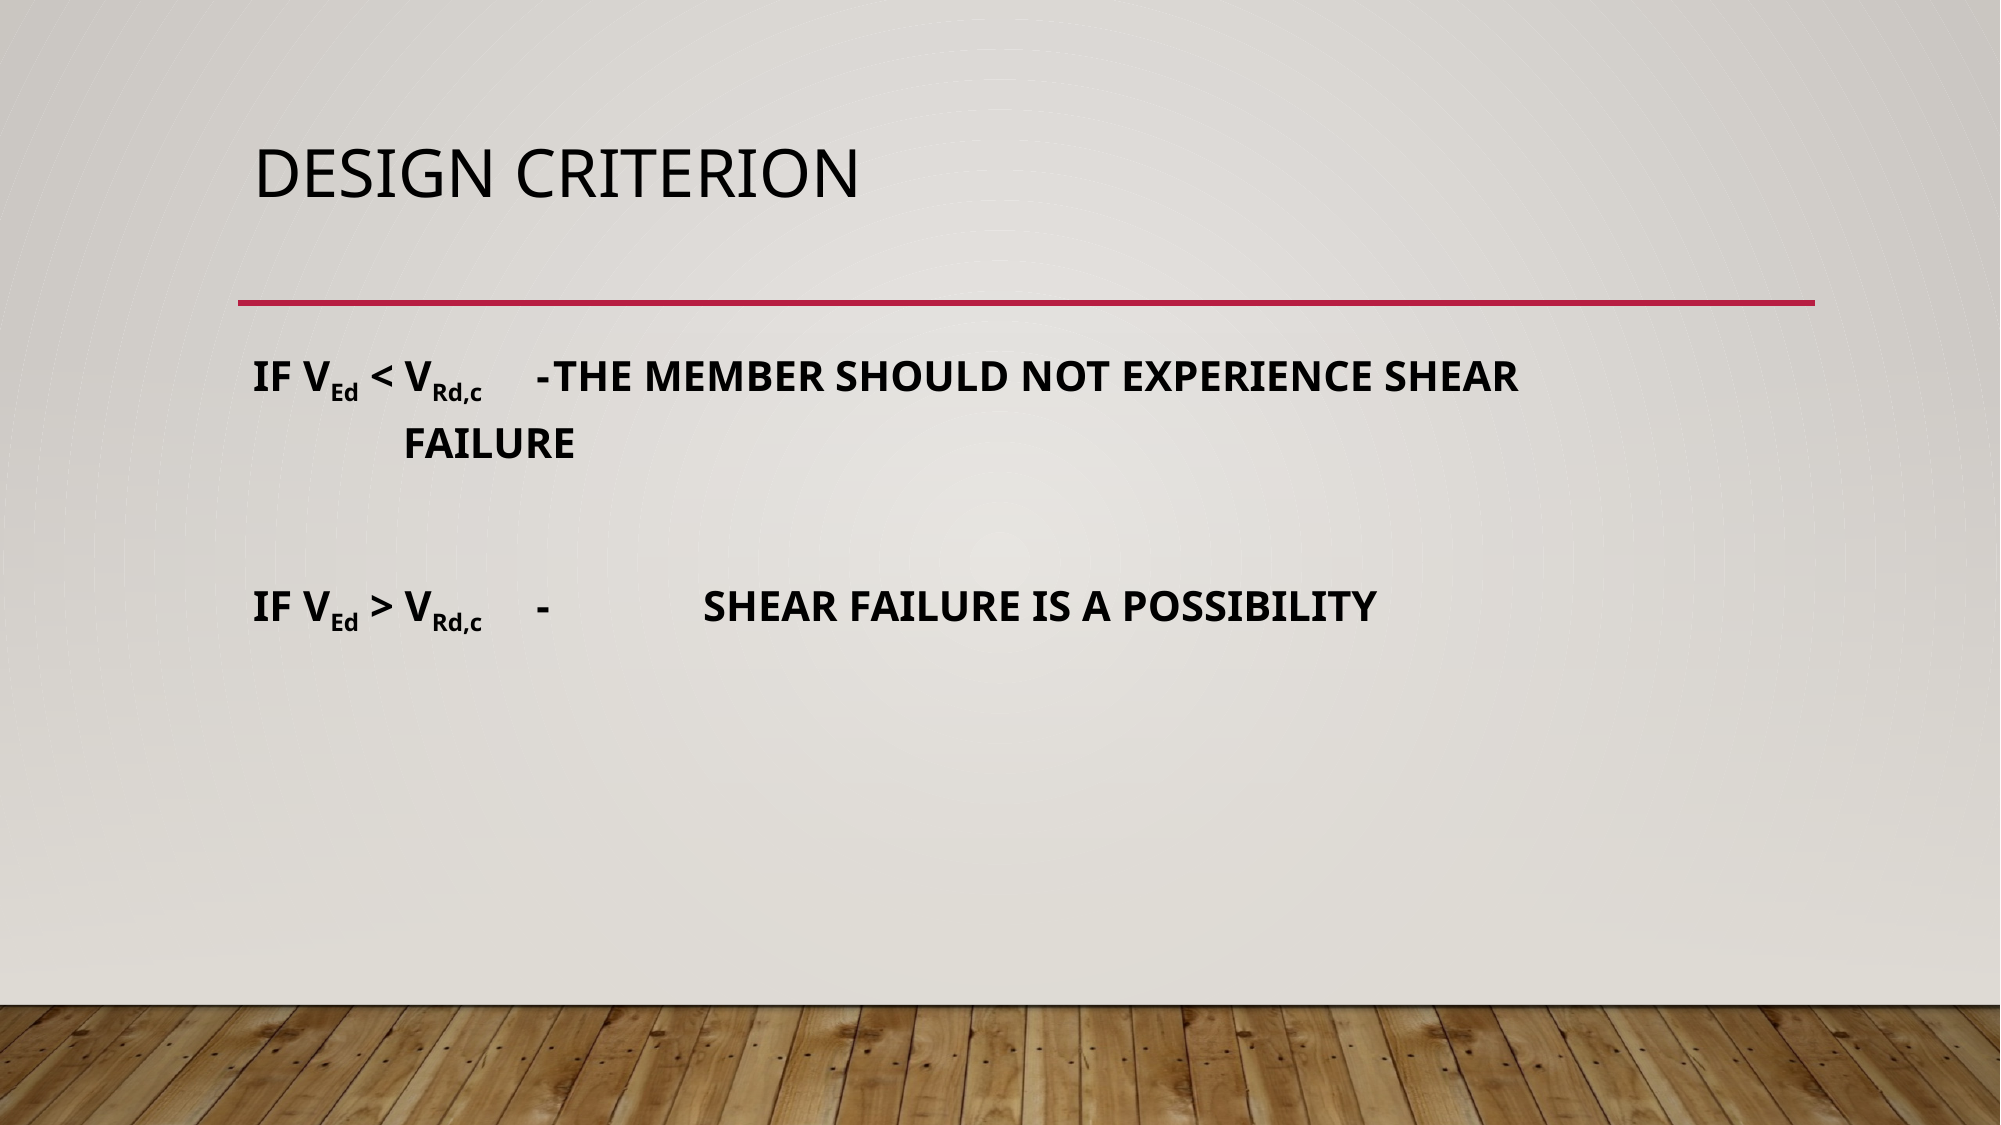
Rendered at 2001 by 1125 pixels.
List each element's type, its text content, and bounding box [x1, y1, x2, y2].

title Design criterion [238, 131, 1814, 305]
picture [0, 1005, 2000, 1125]
list IF VEd < VRd,c - THE MEMBER SHOULD NOT EXPERIENCE SHEAR FAILURE IF VEd > VRd,c - SHEAR FAILURE IS A POSSIBILITY [238, 330, 1814, 897]
